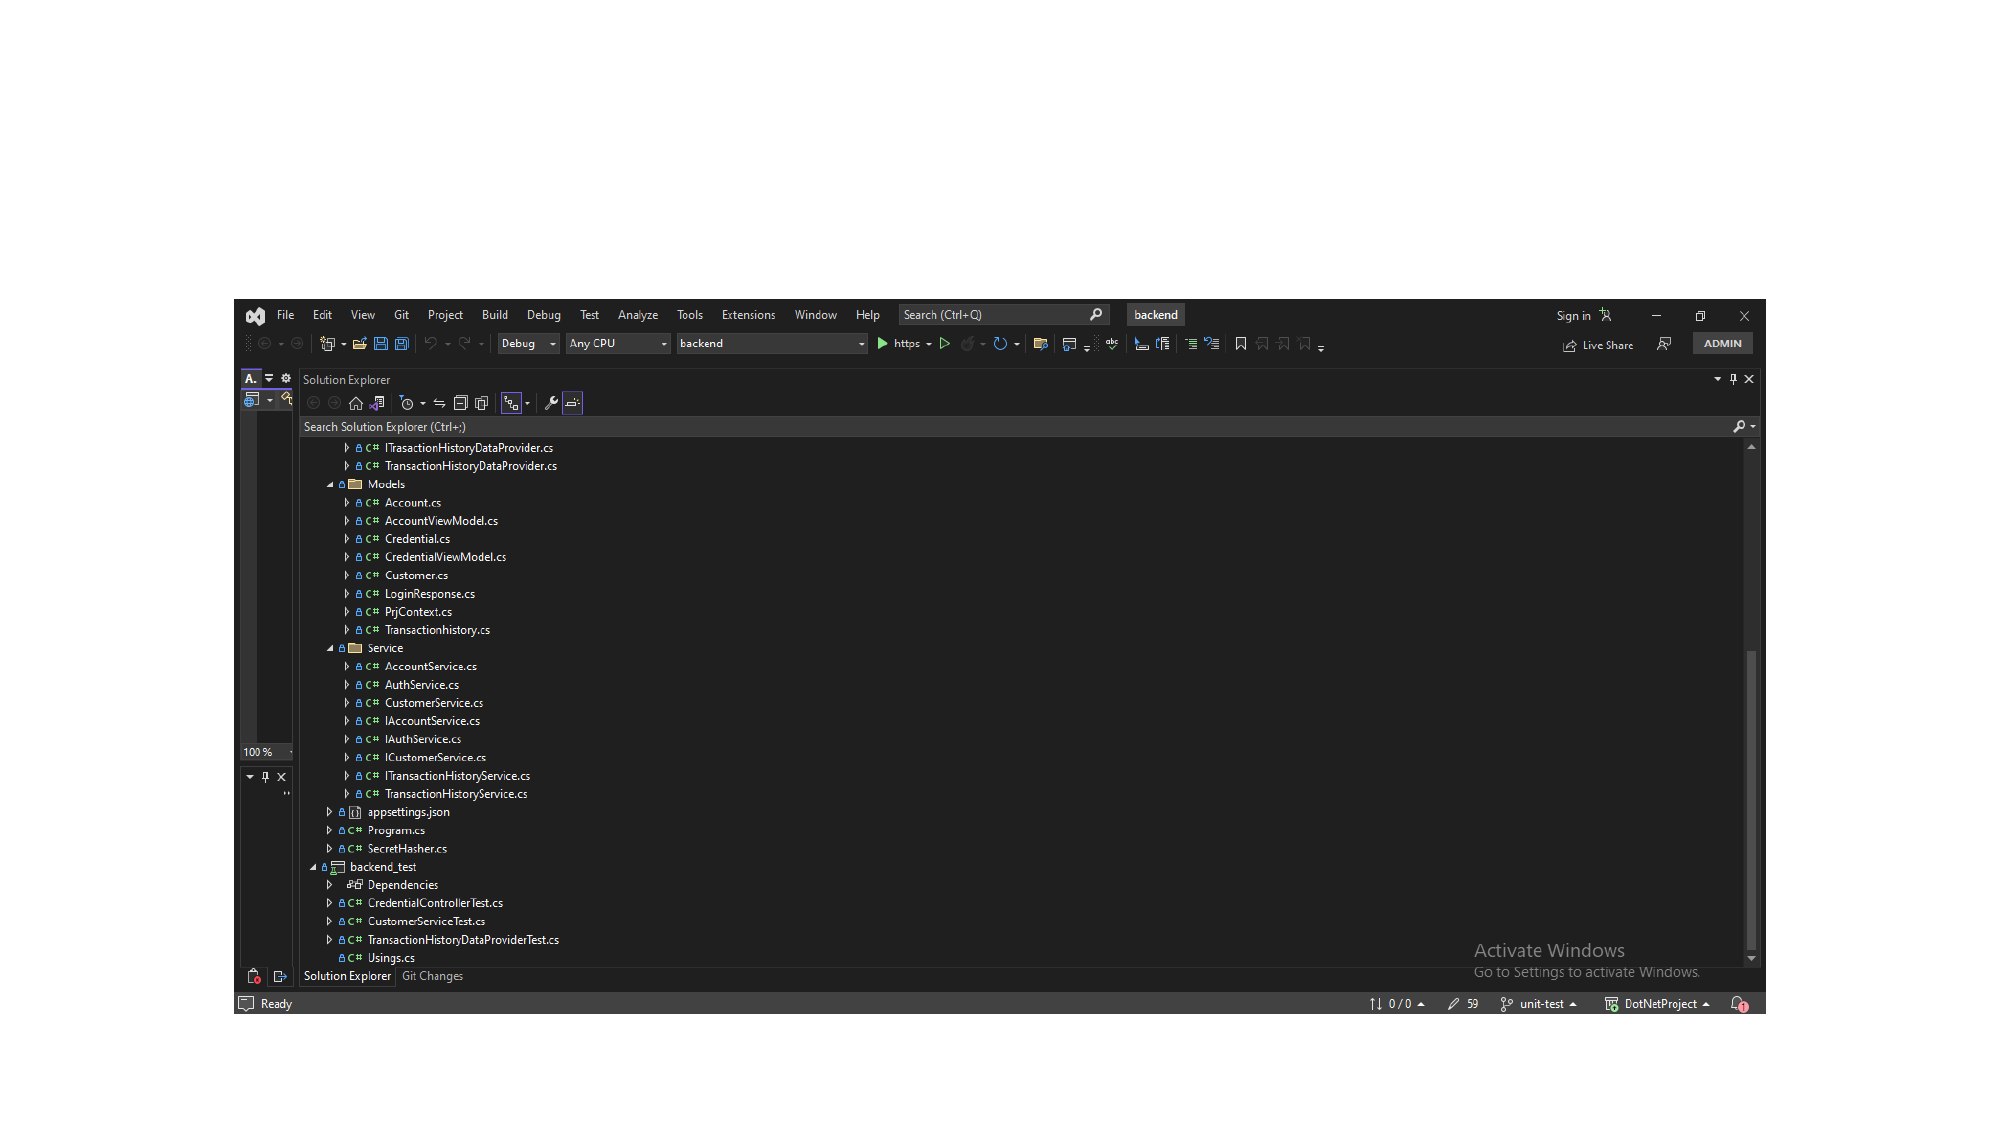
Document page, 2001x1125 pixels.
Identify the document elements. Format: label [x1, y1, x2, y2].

list [234, 299, 1766, 1014]
